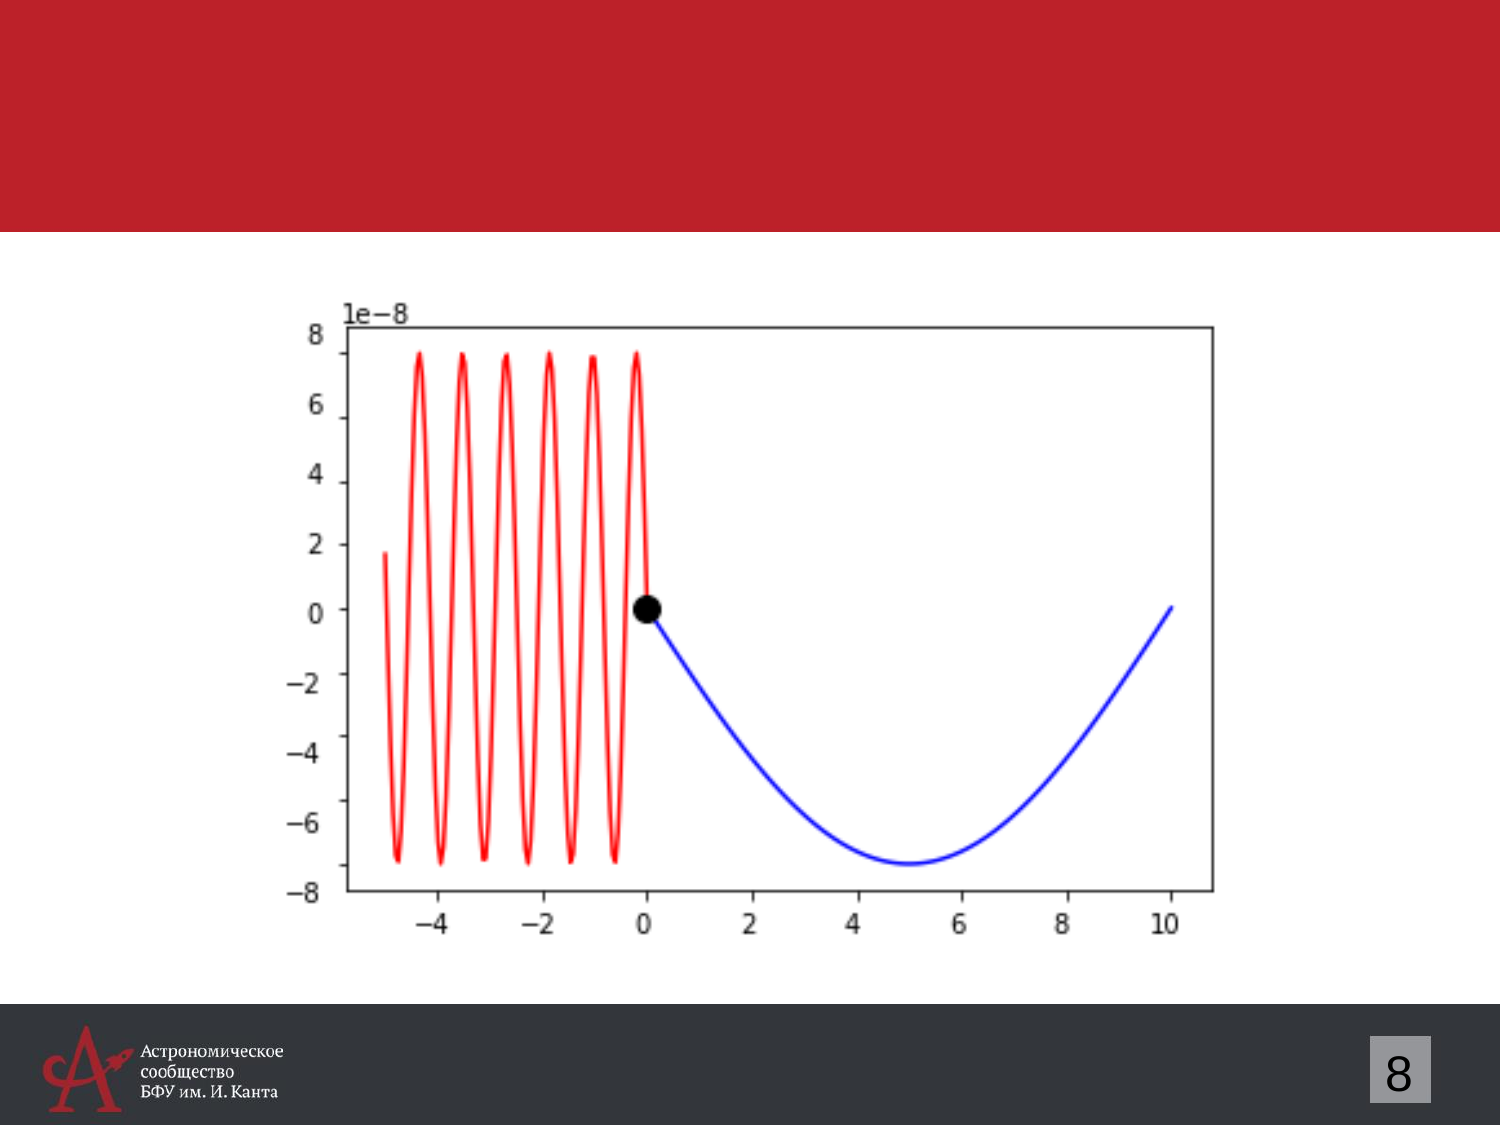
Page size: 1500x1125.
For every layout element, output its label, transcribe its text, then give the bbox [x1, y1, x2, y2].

text_box 8 [1370, 1034, 1425, 1109]
picture [0, 0, 1500, 1125]
